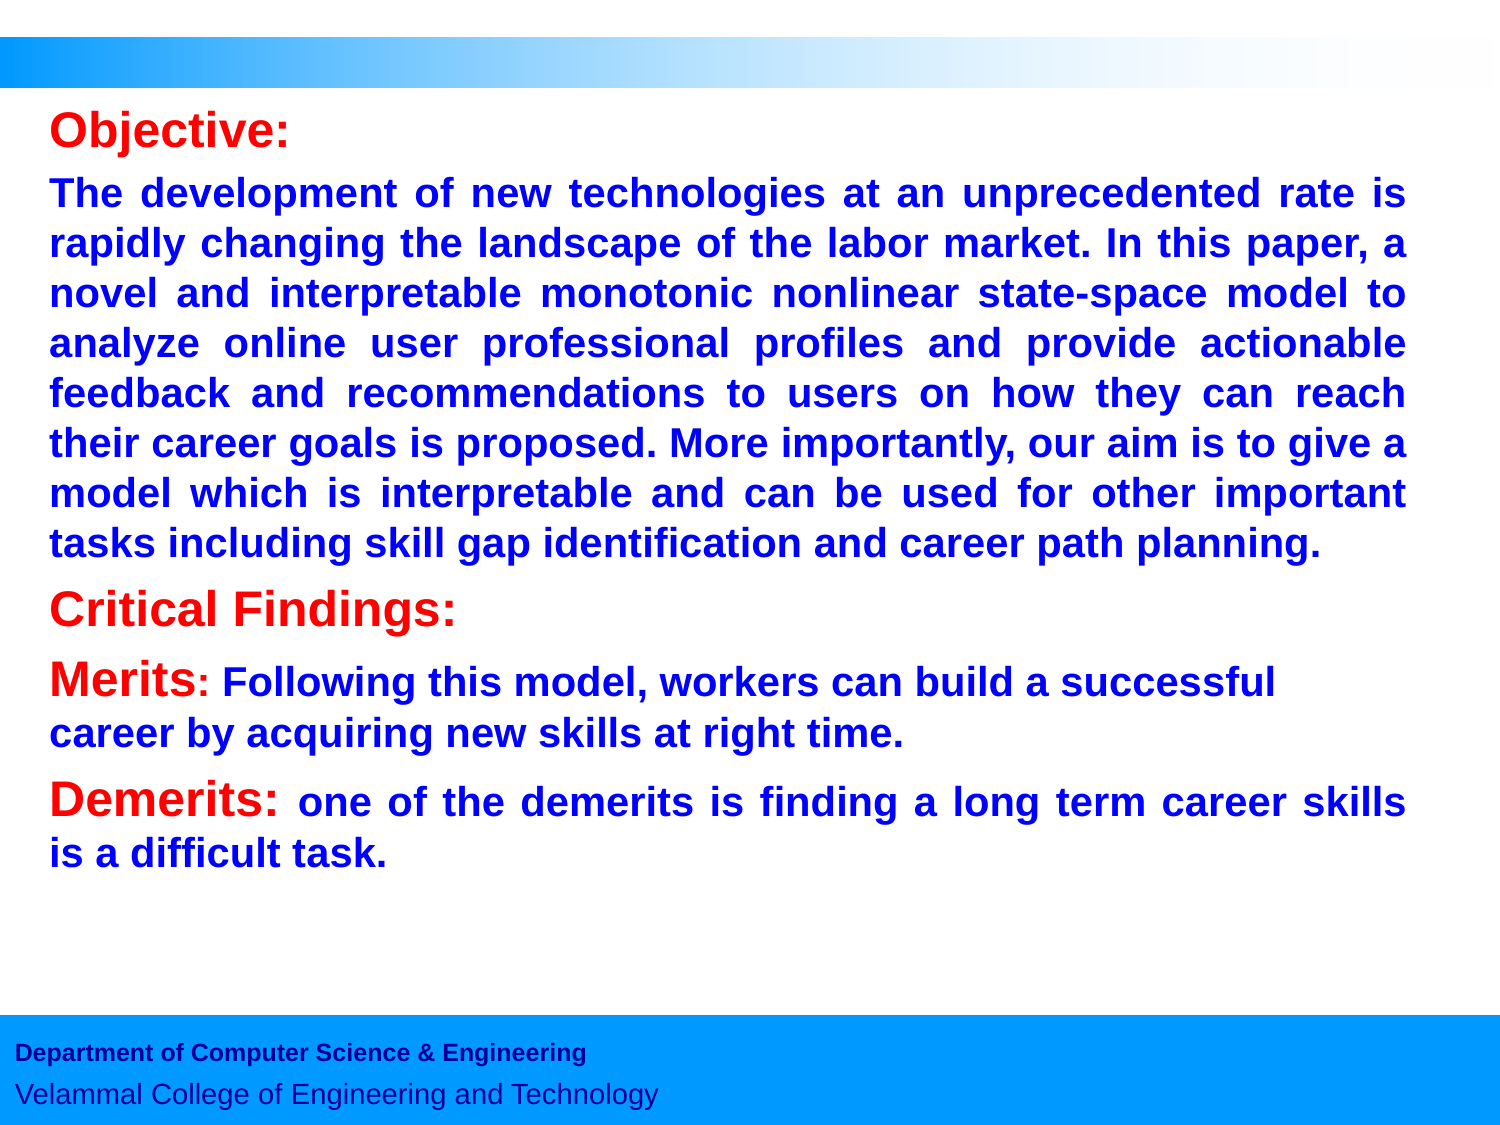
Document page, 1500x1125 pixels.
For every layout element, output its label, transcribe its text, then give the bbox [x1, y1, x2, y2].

text_box Department of Computer Science & Engineering Velammal College of Engineering and Technology [0, 1015, 1500, 1125]
text_box Objective: The development of new technologies at an unprecedented rate is rapidly changing the landscape of the labor market. In this paper, a novel and interpretable monotonic nonlinear state-space model to analyze online user professional profiles and provide actionable feedback and recommendations to users on how they can reach their career goals is proposed. More importantly, our aim is to give a model which is interpretable and can be used for other important tasks including skill gap identification and career path planning. Critical Findings: Merits: Following this model, workers can build a successful career by acquiring new skills at right time. Demerits: one of the demerits is finding a long term career skills is a difficult task. [34, 90, 1422, 978]
text_box [0, 37, 1500, 88]
